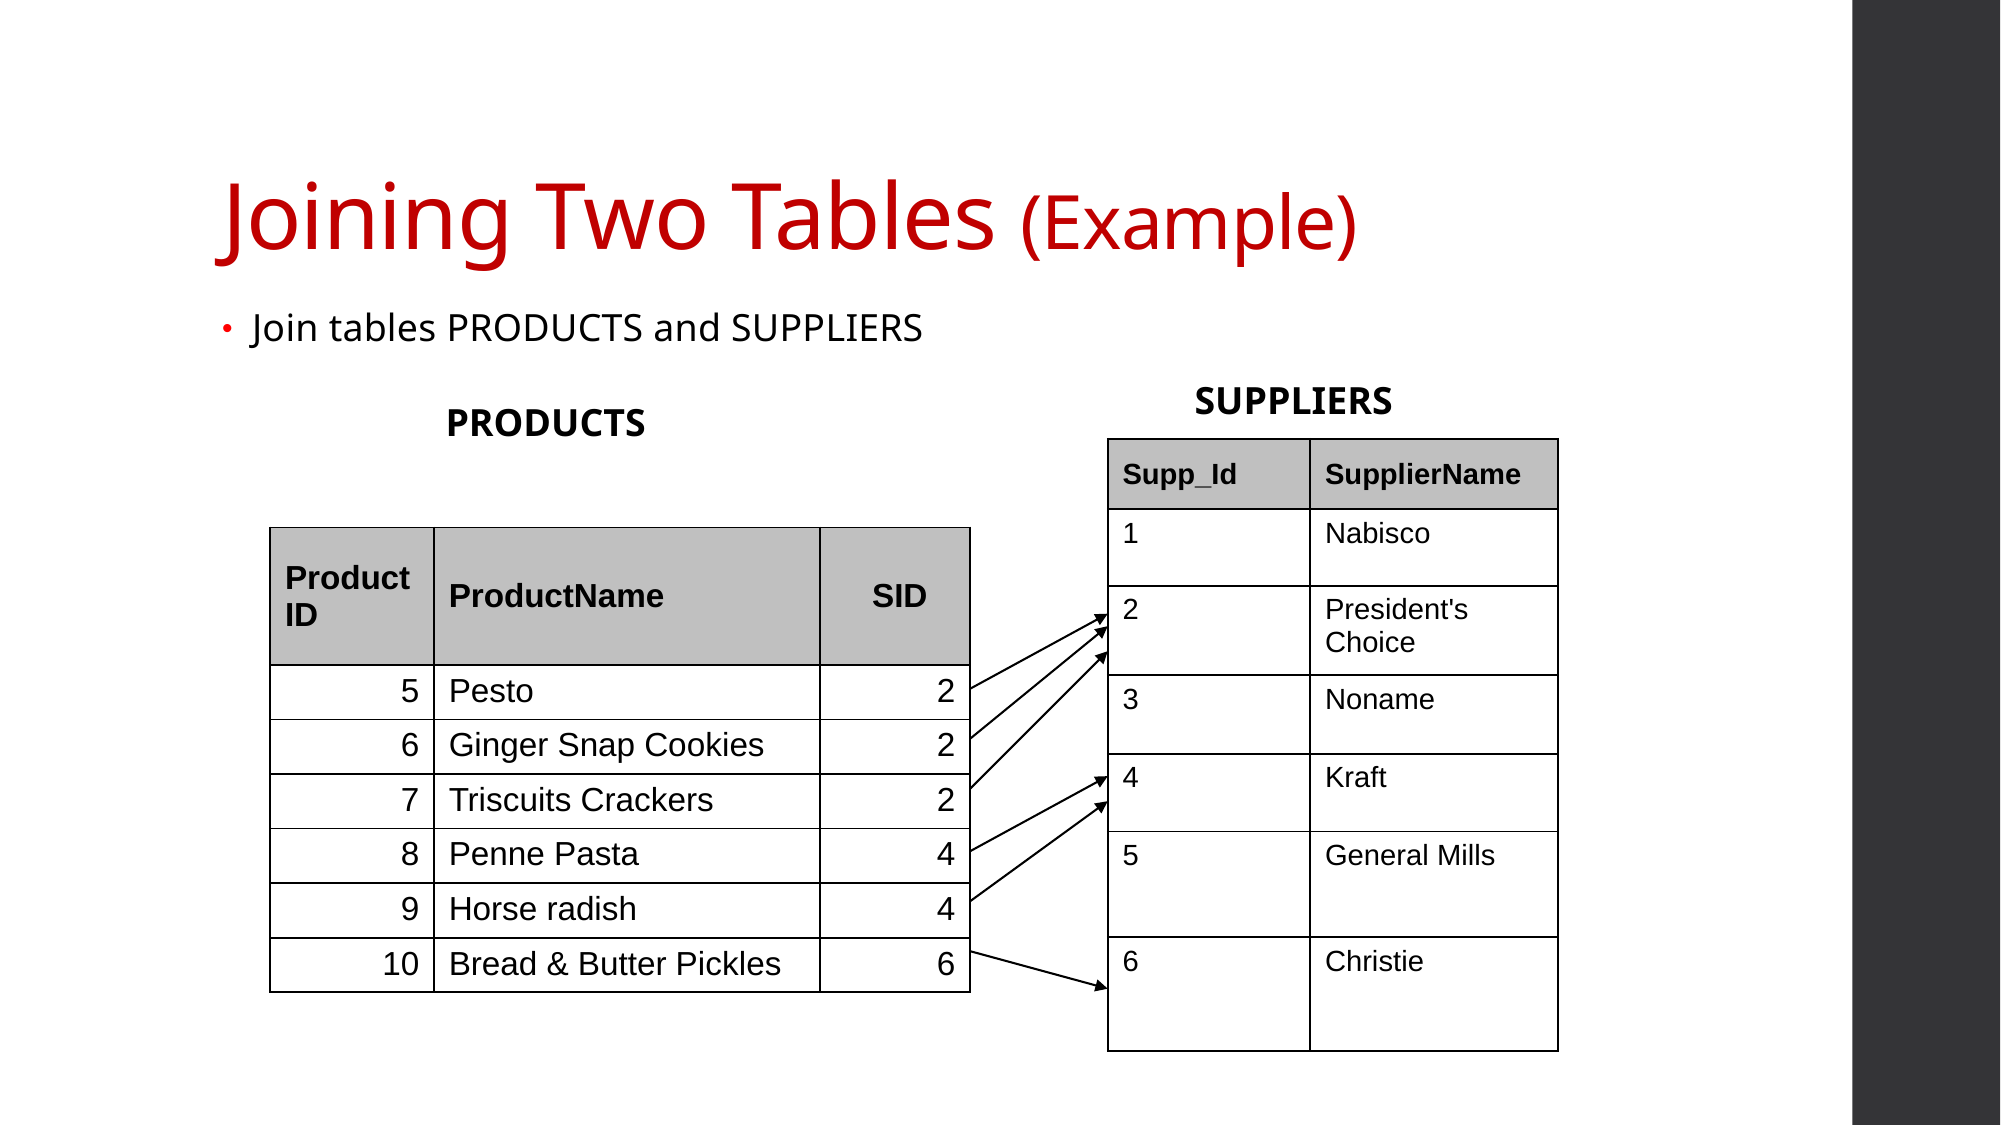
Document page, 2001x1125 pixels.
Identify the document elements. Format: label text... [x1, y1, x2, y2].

table_cell 7 [271, 775, 433, 828]
text_box [970, 951, 1108, 992]
table_cell 4 [821, 884, 969, 937]
text_box [970, 801, 1108, 902]
table_cell Kraft [1311, 755, 1557, 831]
table_cell 2 [821, 775, 969, 828]
table_cell 4 [1109, 755, 1309, 831]
table_cell 2 [1109, 587, 1309, 674]
text_box [970, 613, 1108, 689]
table_header Supp_Id [1109, 440, 1309, 508]
text_box SUPPLIERS [1179, 369, 1464, 429]
table_cell 2 [821, 720, 969, 773]
table_cell Nabisco [1311, 510, 1557, 585]
text_box [970, 651, 1108, 789]
text_box PRODUCTS [430, 392, 725, 452]
table_cell Penne Pasta [435, 829, 819, 882]
list Join tables PRODUCTS and SUPPLIERS [206, 299, 1617, 1014]
table_cell President's Choice [1311, 587, 1557, 674]
table_cell Noname [1311, 676, 1557, 753]
table_cell Pesto [435, 666, 819, 719]
table_cell Christie [1311, 938, 1557, 1050]
table_cell 5 [1109, 832, 1309, 936]
table_cell Triscuits Crackers [435, 775, 819, 828]
text_box [970, 776, 1108, 852]
text_box [970, 626, 1108, 739]
table_header ProductName [435, 528, 819, 664]
table_cell 6 [821, 939, 969, 991]
table_cell 9 [271, 884, 433, 937]
table_cell 3 [1109, 676, 1309, 753]
table_header SupplierName [1311, 440, 1557, 508]
table_cell Bread & Butter Pickles [435, 939, 819, 991]
table_cell Ginger Snap Cookies [435, 720, 819, 773]
table_cell General Mills [1311, 832, 1557, 936]
title Joining Two Tables (Example) [206, 60, 1797, 278]
table_cell 1 [1109, 510, 1309, 585]
table_header ProductID [271, 528, 433, 664]
table_cell 4 [821, 829, 969, 882]
table_cell 6 [271, 720, 433, 773]
table_cell 8 [271, 829, 433, 882]
table_header SID [821, 528, 969, 664]
table_cell 2 [821, 666, 969, 719]
table_cell 10 [271, 939, 433, 991]
table_cell 5 [271, 666, 433, 719]
table_cell Horse radish [435, 884, 819, 937]
table_cell 6 [1109, 938, 1309, 1050]
